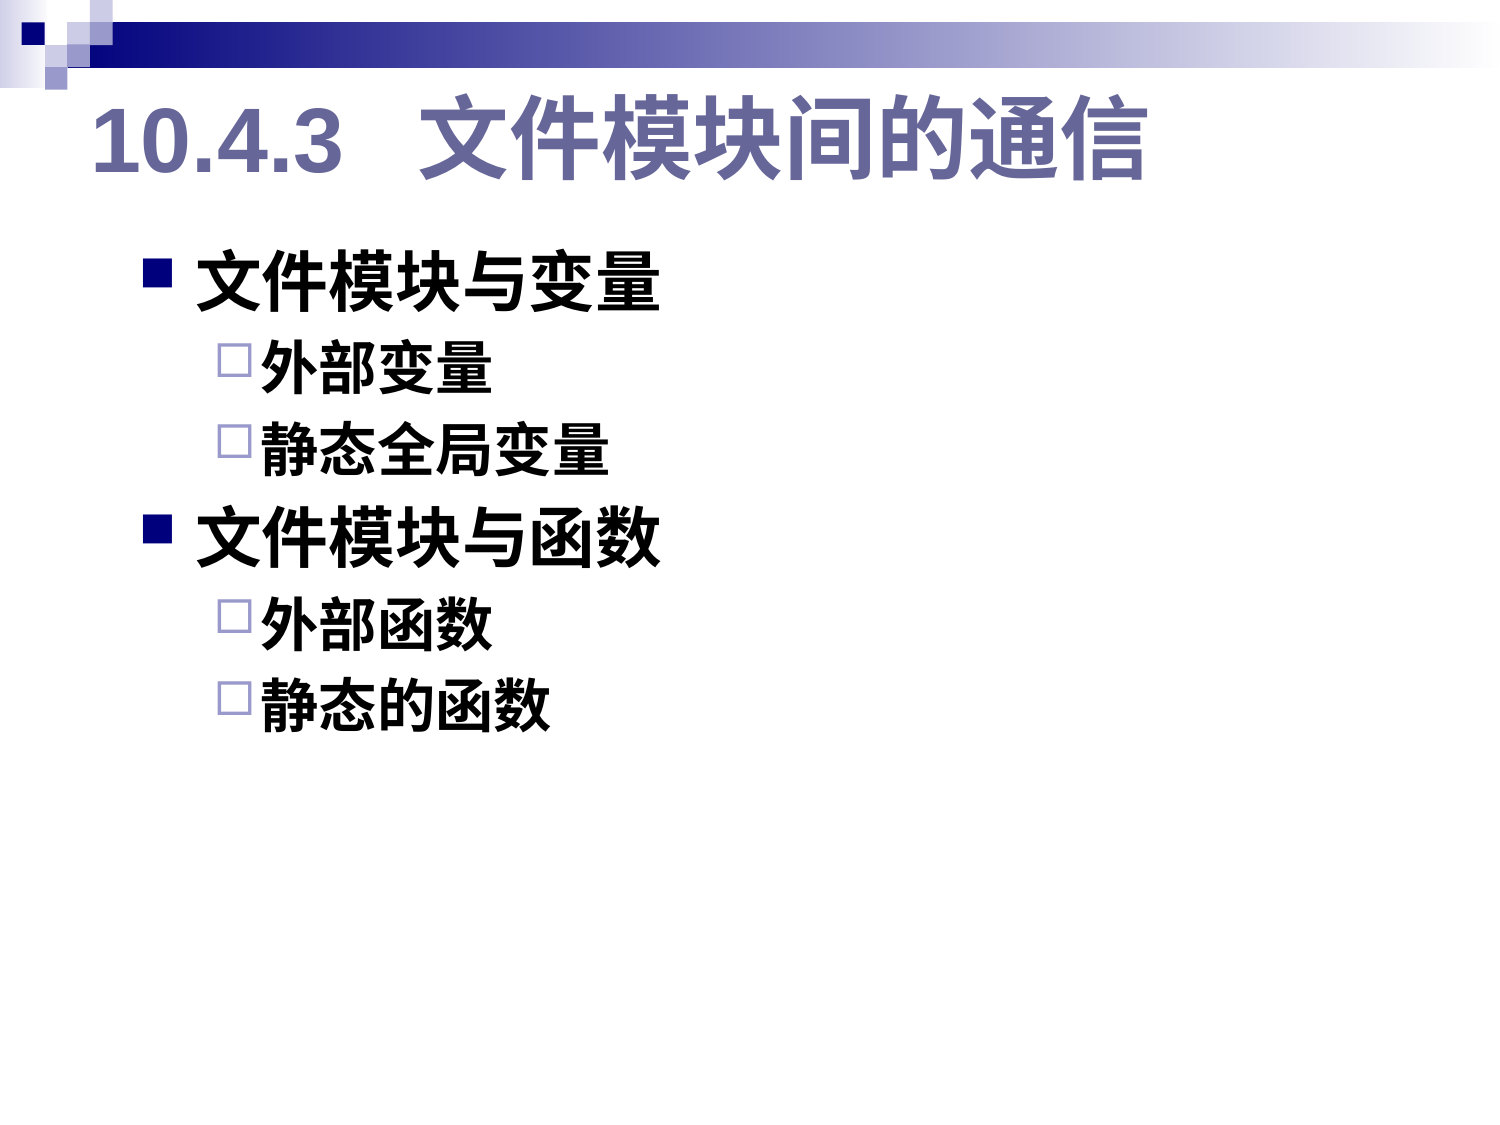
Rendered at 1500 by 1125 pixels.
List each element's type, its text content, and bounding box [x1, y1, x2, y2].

title 10.4.3 文件模块间的通信 [75, 75, 1425, 197]
list 文件模块与变量 外部变量 静态全局变量 文件模块与函数 外部函数 静态的函数 [123, 231, 1425, 1035]
